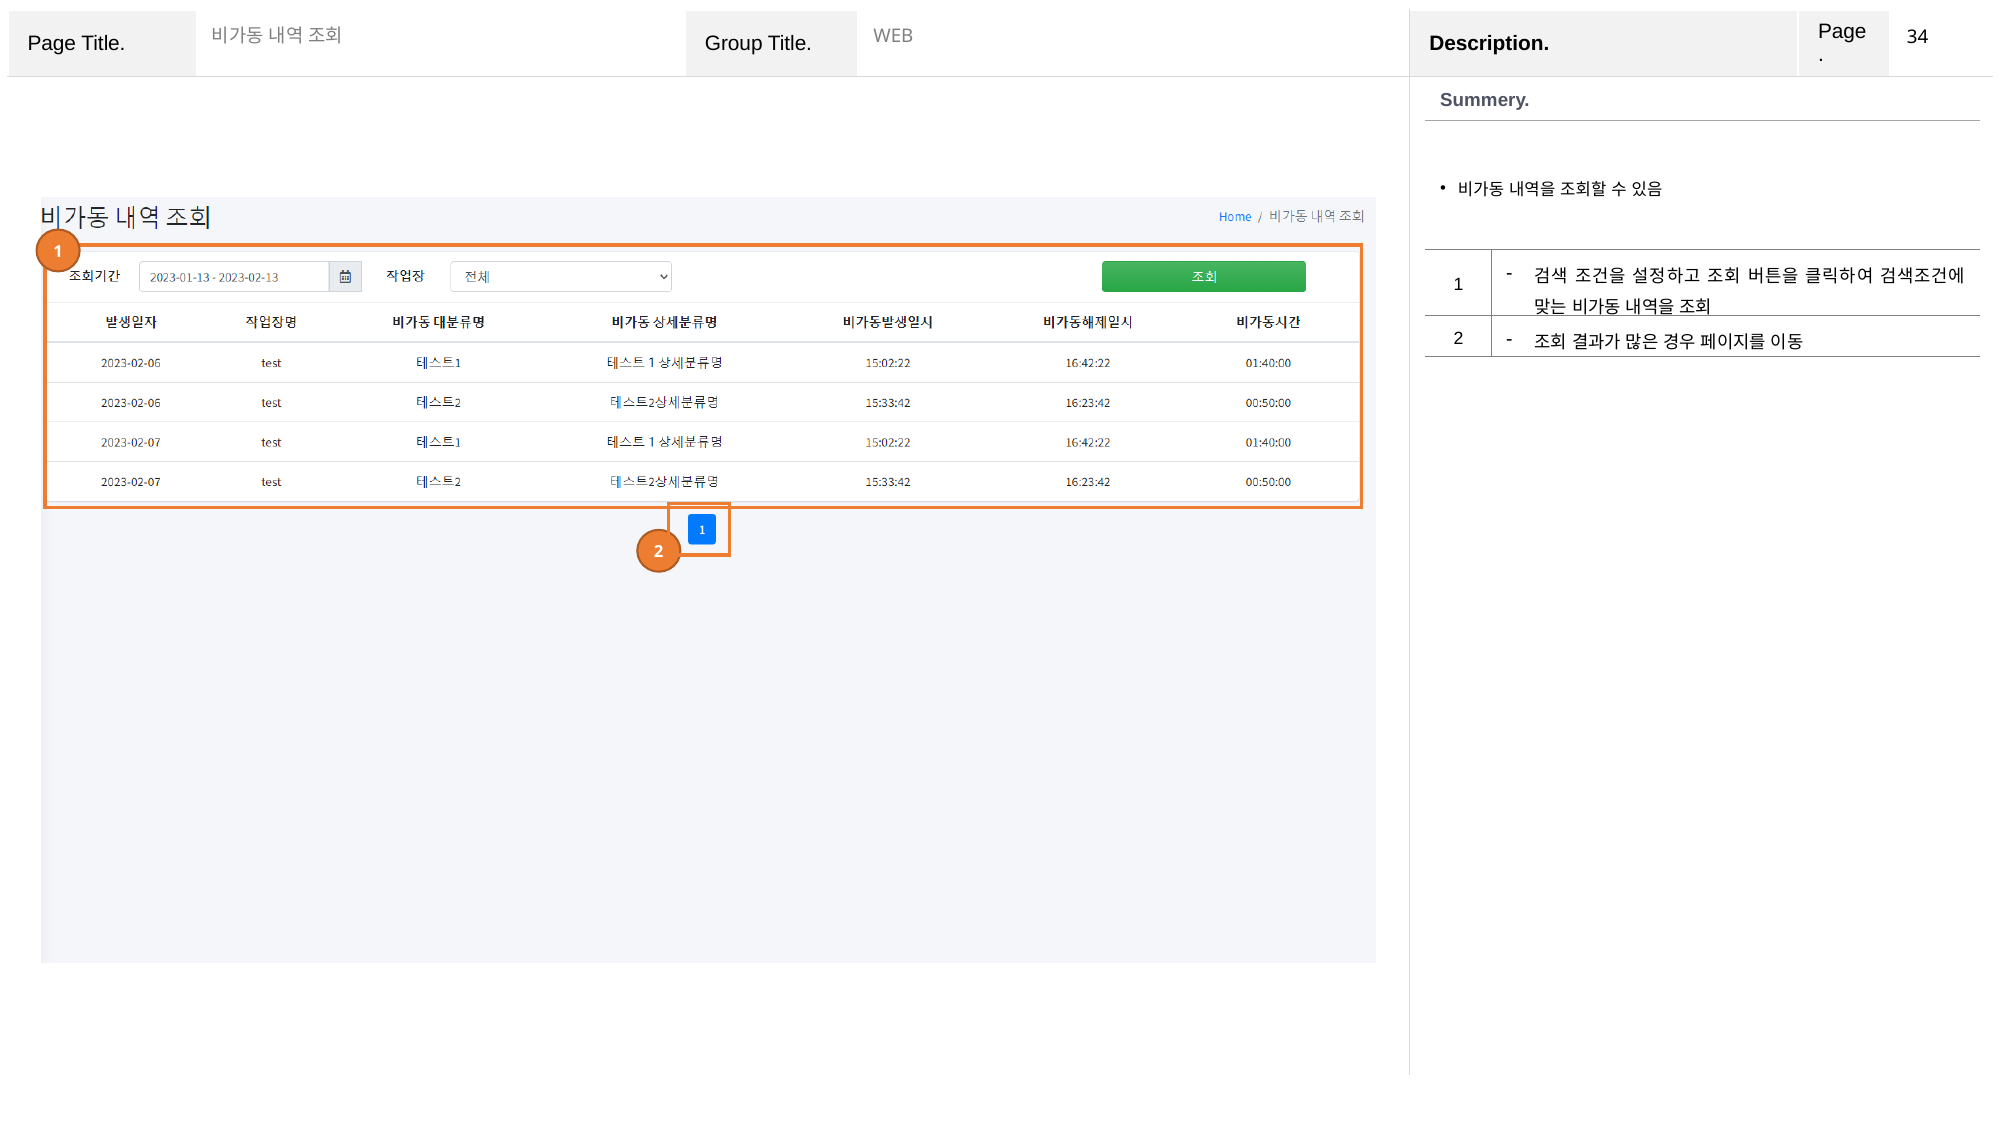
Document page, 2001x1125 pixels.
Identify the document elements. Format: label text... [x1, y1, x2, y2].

text_box 34 [1892, 17, 2000, 58]
text_box 1 [35, 236, 41, 265]
table_cell 1 [1425, 250, 1491, 315]
list 비가동 내역 조회 [196, 18, 684, 55]
table_cell 2 [1425, 316, 1491, 356]
table_cell 조회 결과가 많은 경우 페이지를 이동 [1492, 316, 1980, 356]
table_header Summery. [1425, 78, 1980, 120]
table_cell 검색 조건을 설정하고 조회 버튼을 클릭하여 검색조건에 맞는 비가동 내역을 조회 [1492, 250, 1980, 315]
picture [41, 197, 1376, 963]
list WEB [858, 18, 1405, 55]
table_cell 비가동 내역을 조회할 수 있음 [1425, 121, 1980, 249]
